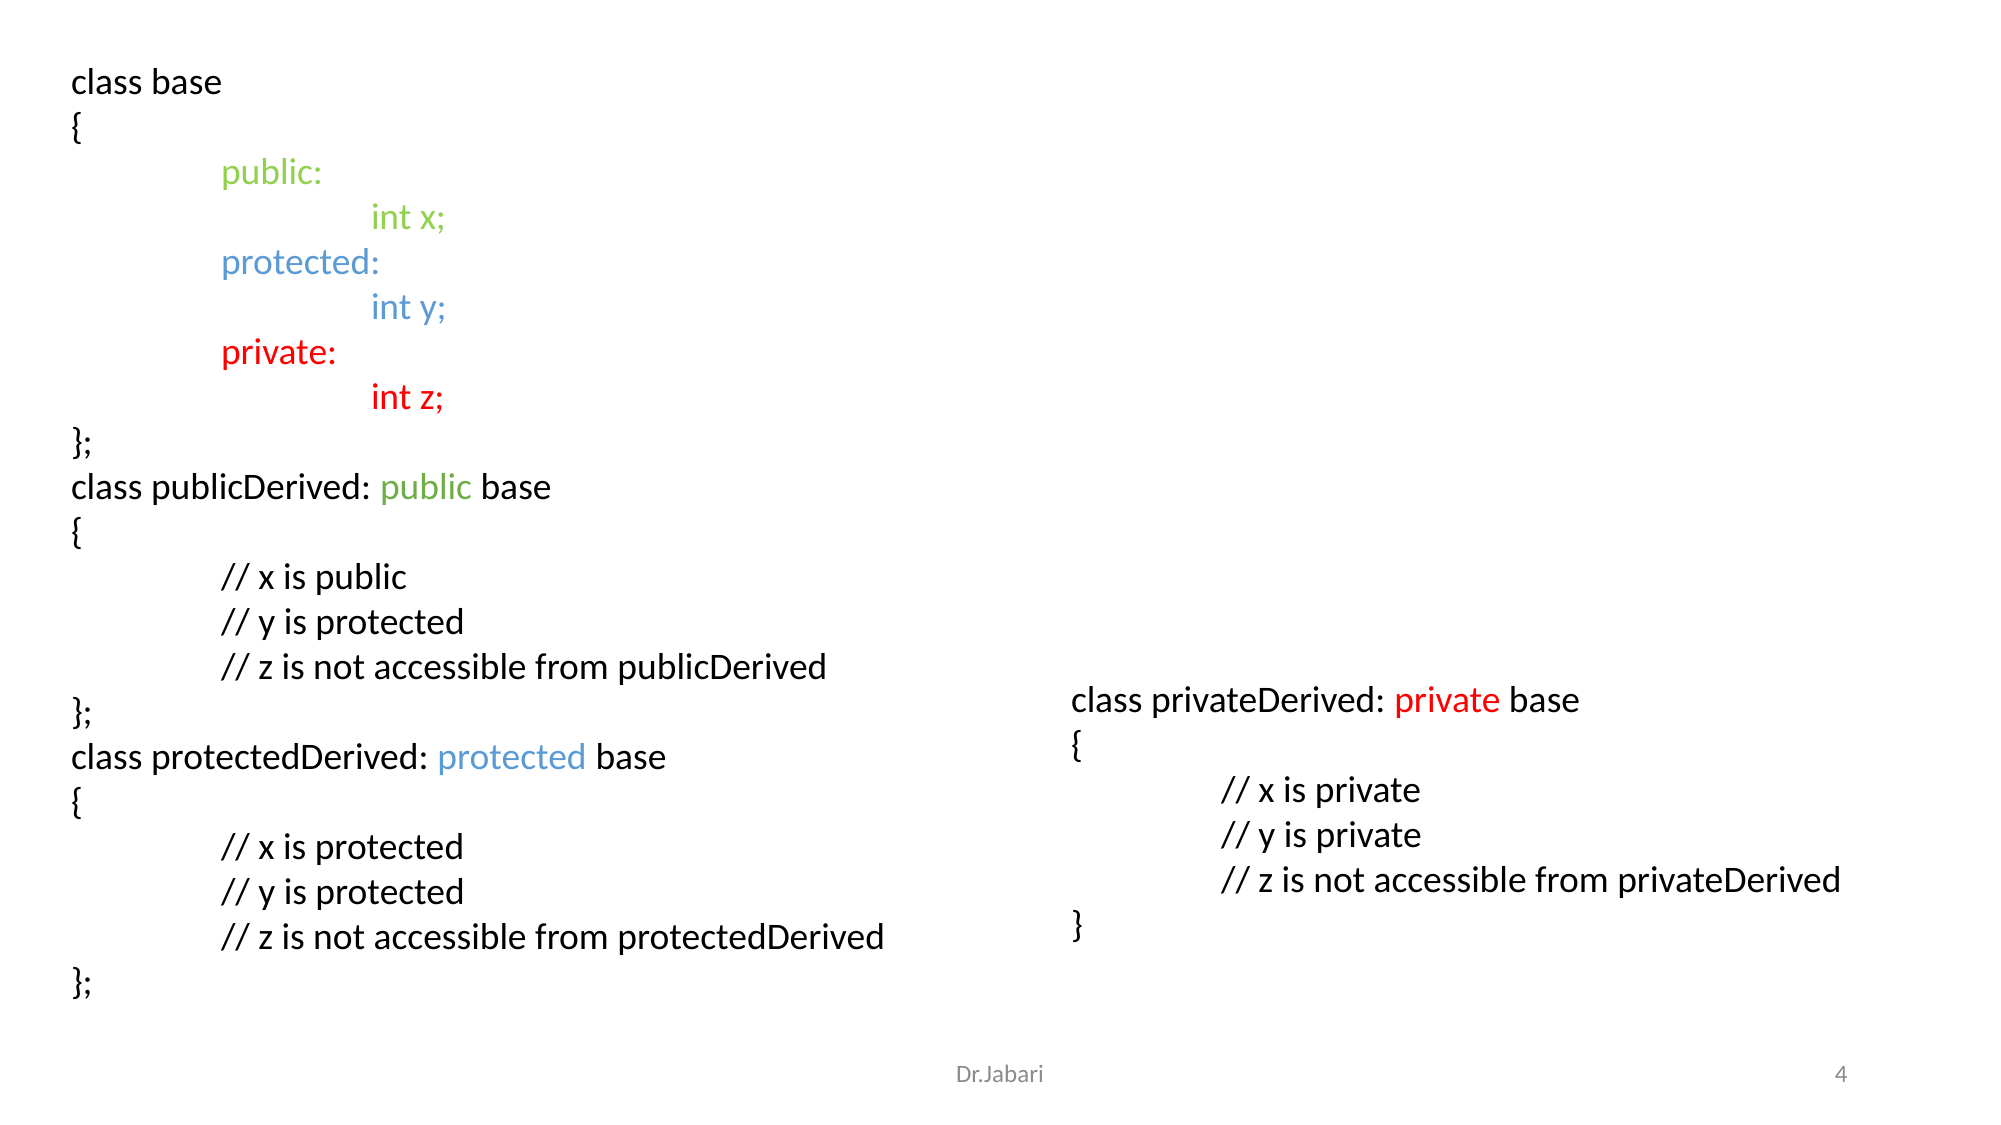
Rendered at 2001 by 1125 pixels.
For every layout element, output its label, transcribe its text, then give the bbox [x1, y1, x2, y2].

slide_number 4 [1412, 1042, 1863, 1103]
footer Dr.Jabari [662, 1042, 1338, 1103]
text_box class base { public: int x; protected: int y; private: int z; }; class publicDerived: public base { // x is public // y is protected // z is not accessible from publicDerived }; class protectedDerived: protected base { // x is protected // y is protected // z is not accessible from protectedDerived }; [56, 49, 1057, 1009]
text_box class privateDerived: private base { // x is private // y is private // z is not accessible from privateDerived } [1056, 667, 2000, 953]
